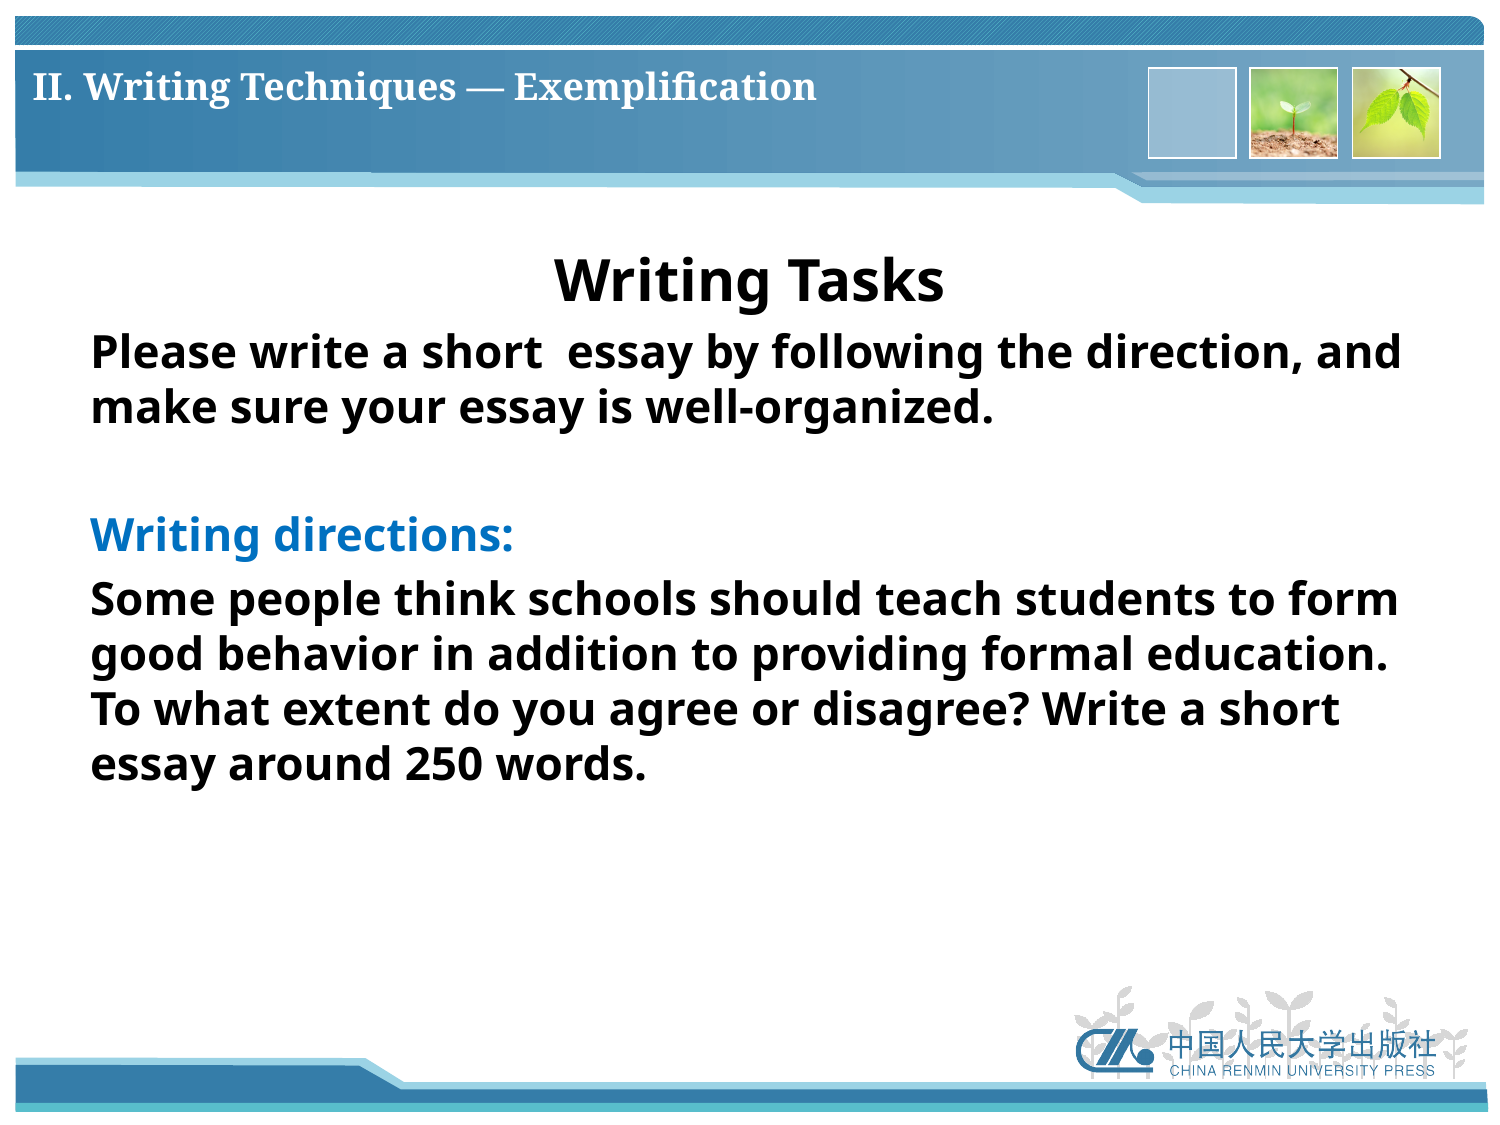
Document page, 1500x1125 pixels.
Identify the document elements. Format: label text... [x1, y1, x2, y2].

list Writing Tasks Please write a short essay by following the direction, and make sure your essay is well-organized. Writing directions: Some people think schools should teach students to form good behavior in addition to providing formal education. To what extent do you agree or disagree? Write a short essay around 250 words. [75, 235, 1425, 1013]
picture [1251, 69, 1337, 157]
picture [1353, 69, 1439, 157]
picture [1075, 1027, 1445, 1079]
title II. Writing Techniques — Exemplification [17, 42, 1012, 130]
